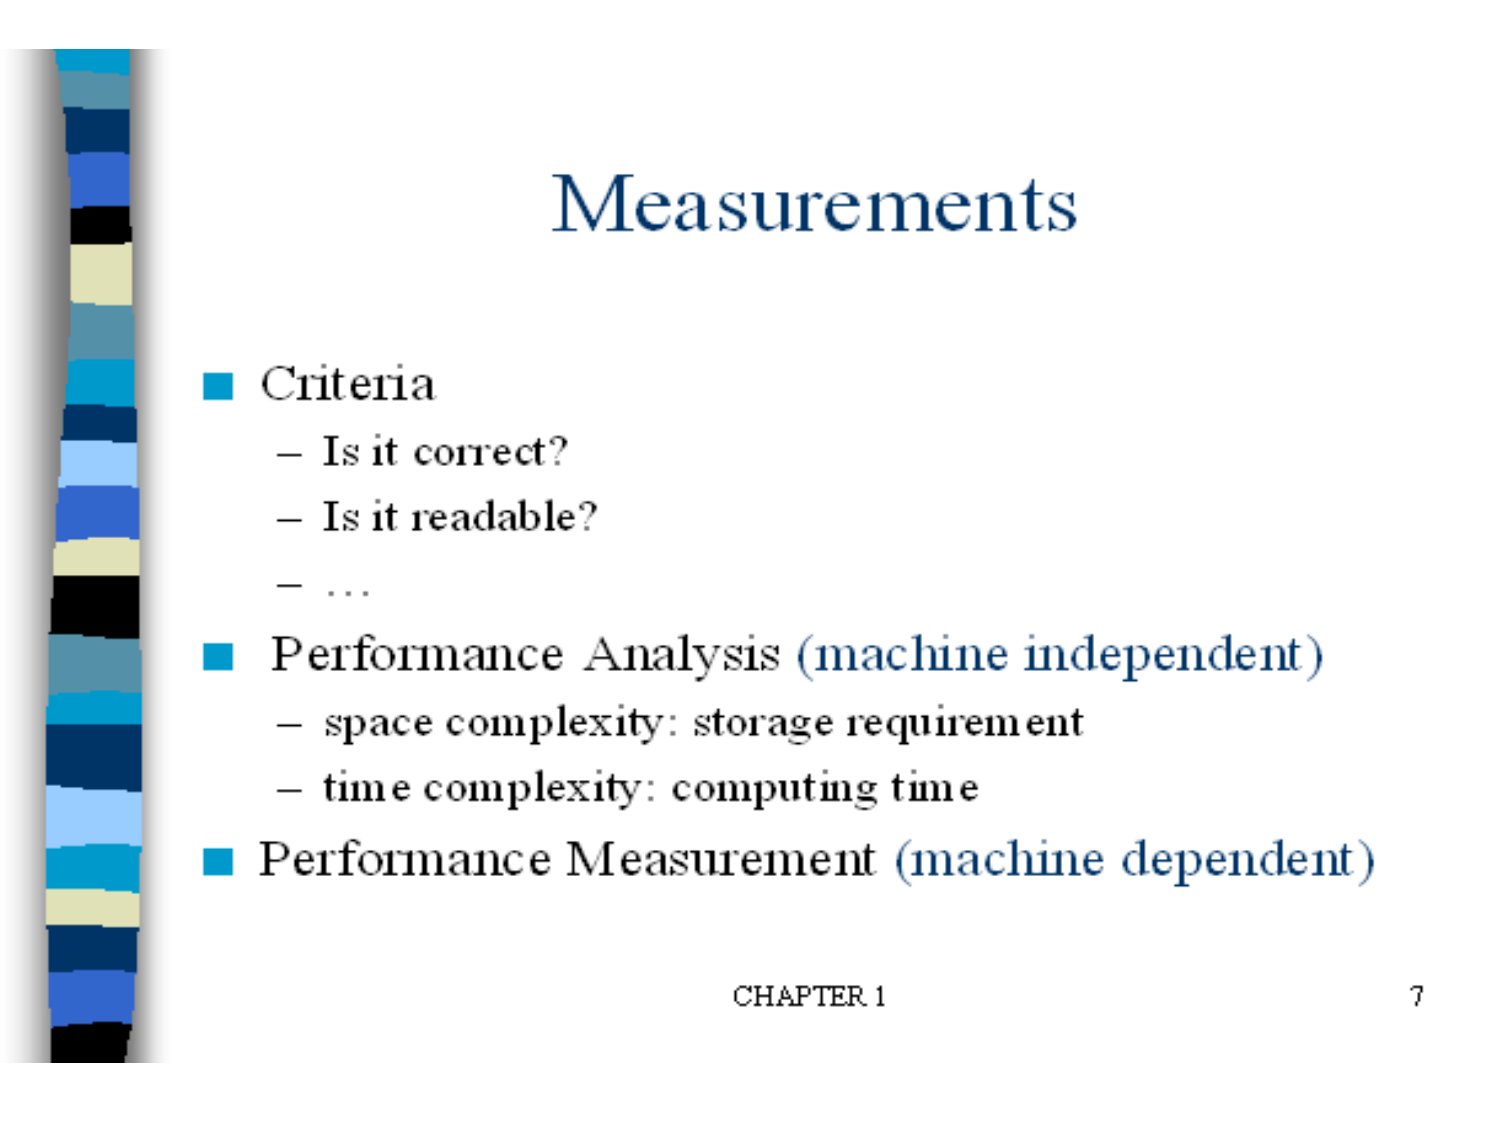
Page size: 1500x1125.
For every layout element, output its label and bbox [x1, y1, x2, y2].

picture [0, 49, 1476, 1063]
